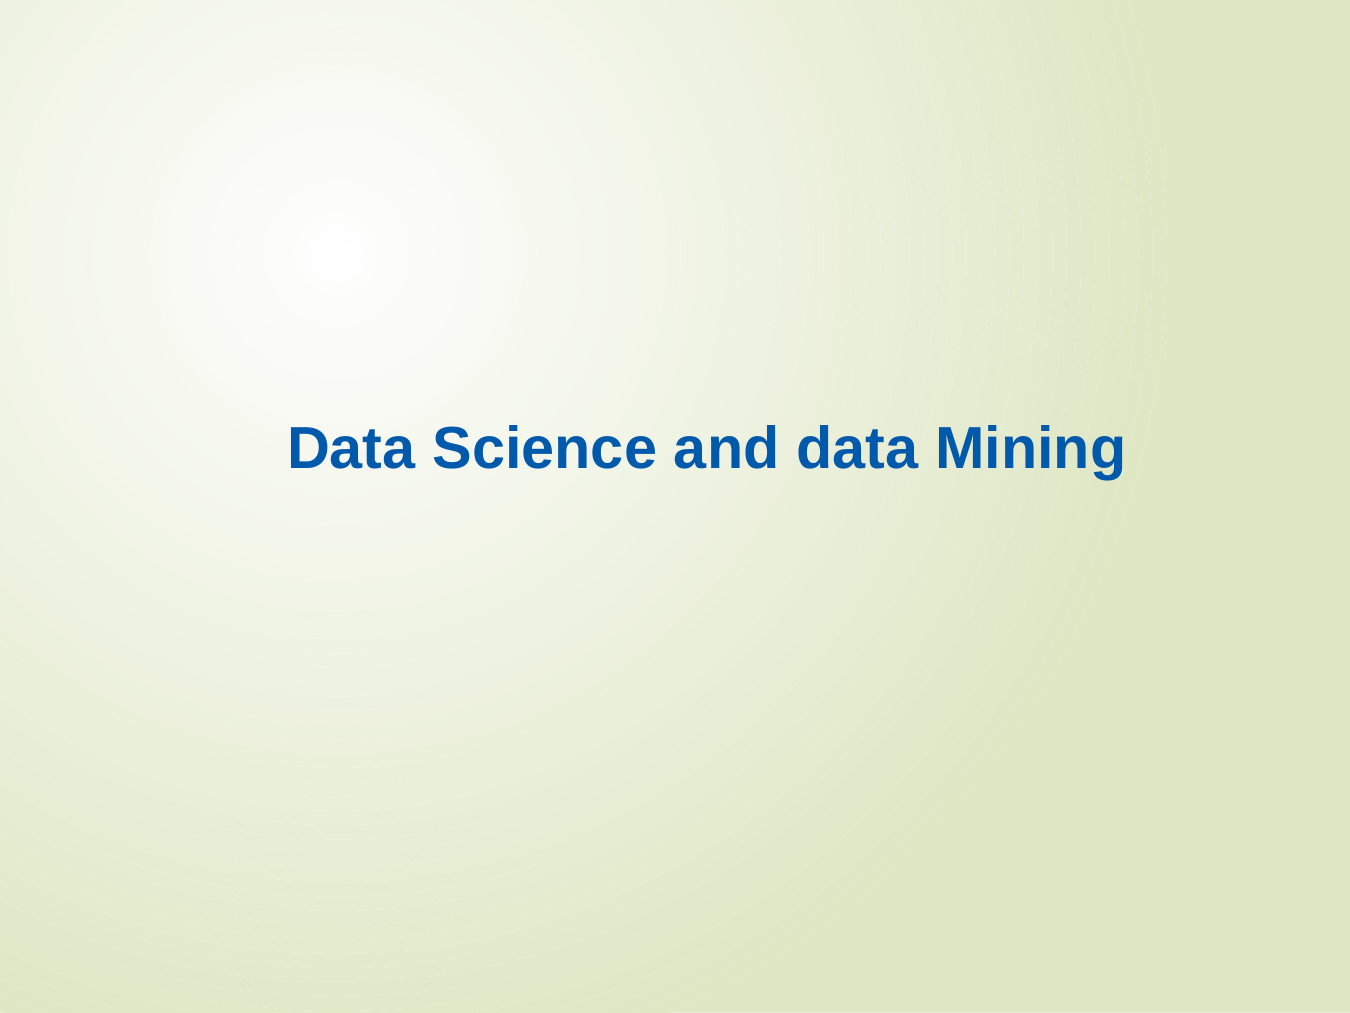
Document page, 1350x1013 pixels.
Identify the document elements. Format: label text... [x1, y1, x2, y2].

text_box Data Science and data Mining [50, 406, 1324, 481]
